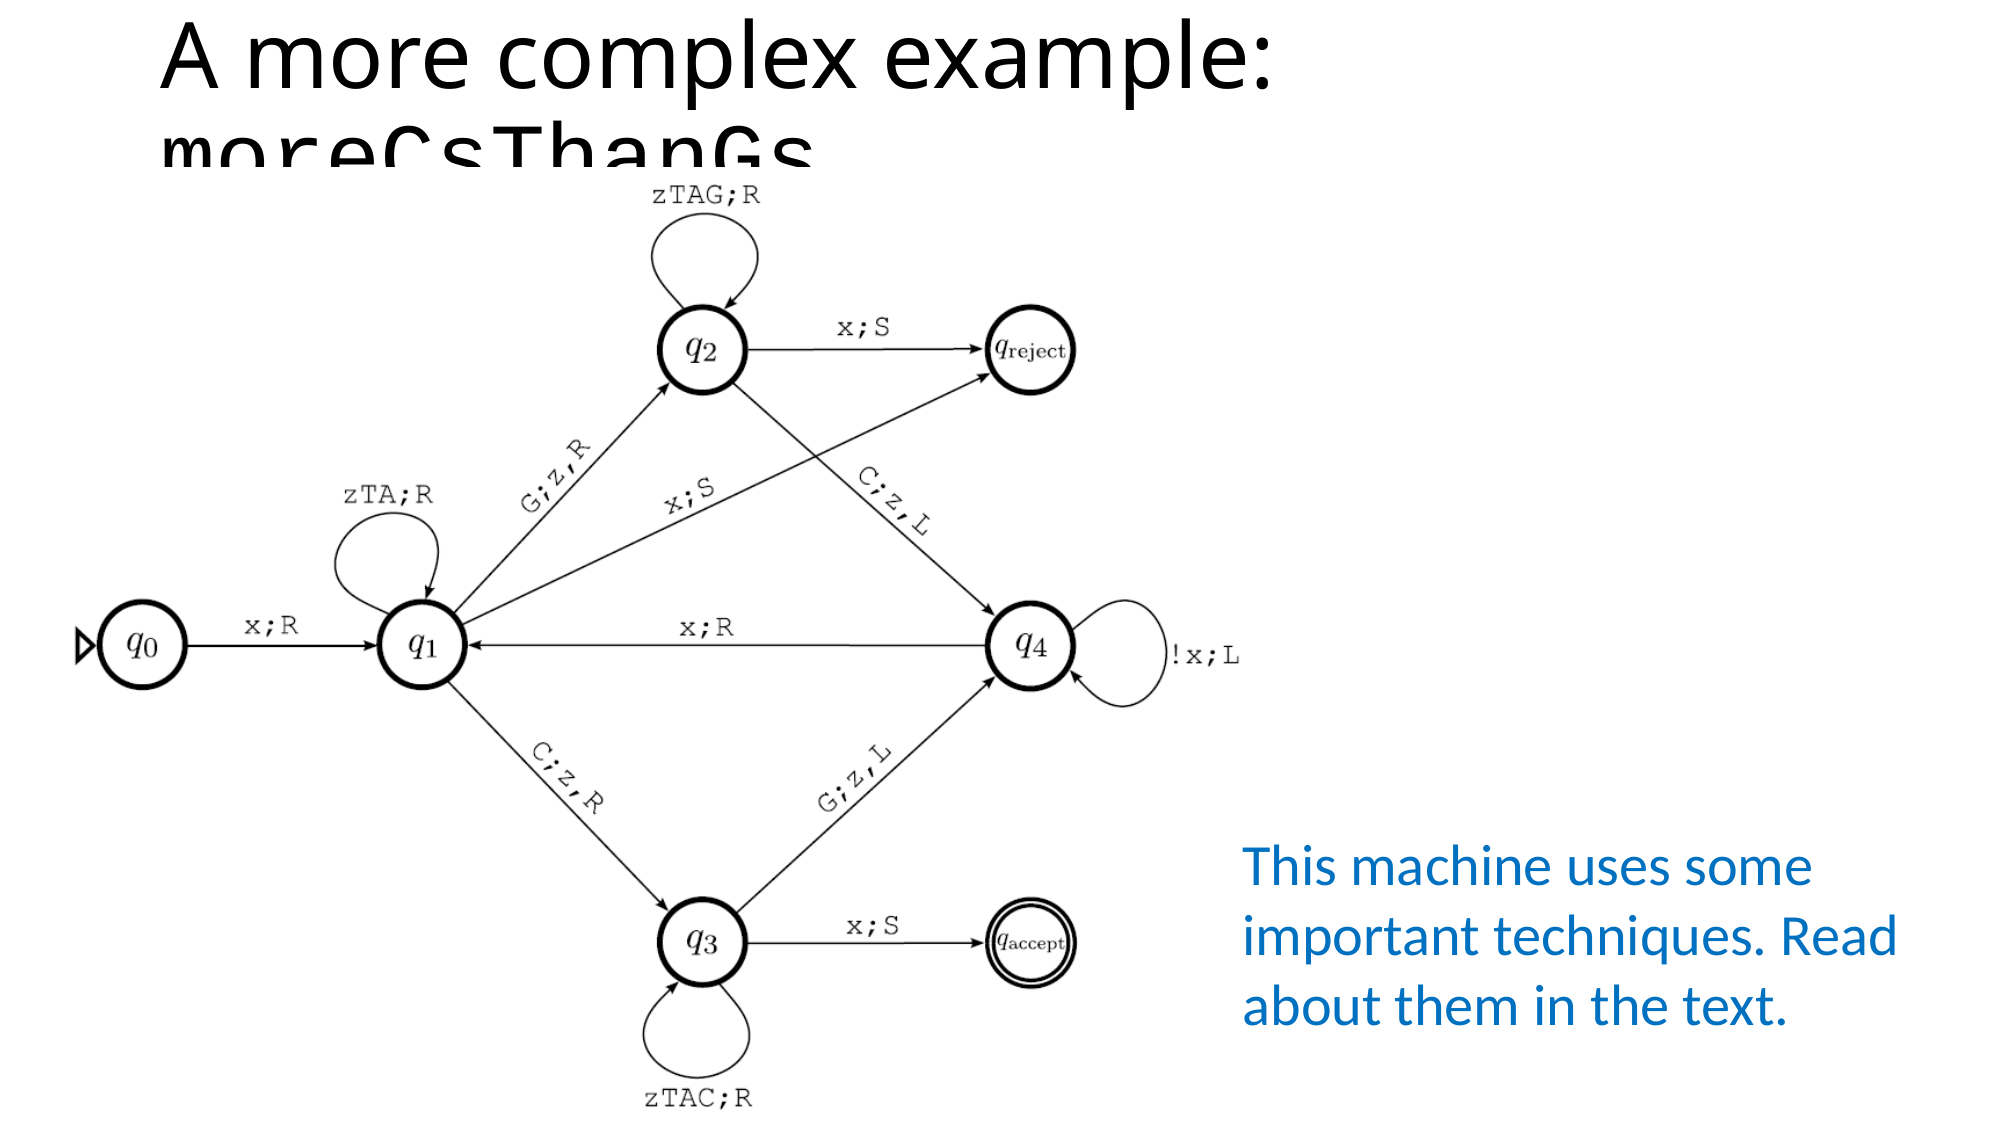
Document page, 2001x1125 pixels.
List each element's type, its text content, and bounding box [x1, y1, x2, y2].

title A more complex example: moreCsThanGs [145, 0, 1871, 218]
text_box This machine uses some important techniques. Read about them in the text. [1252, 820, 1928, 1045]
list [11, 167, 1252, 1125]
